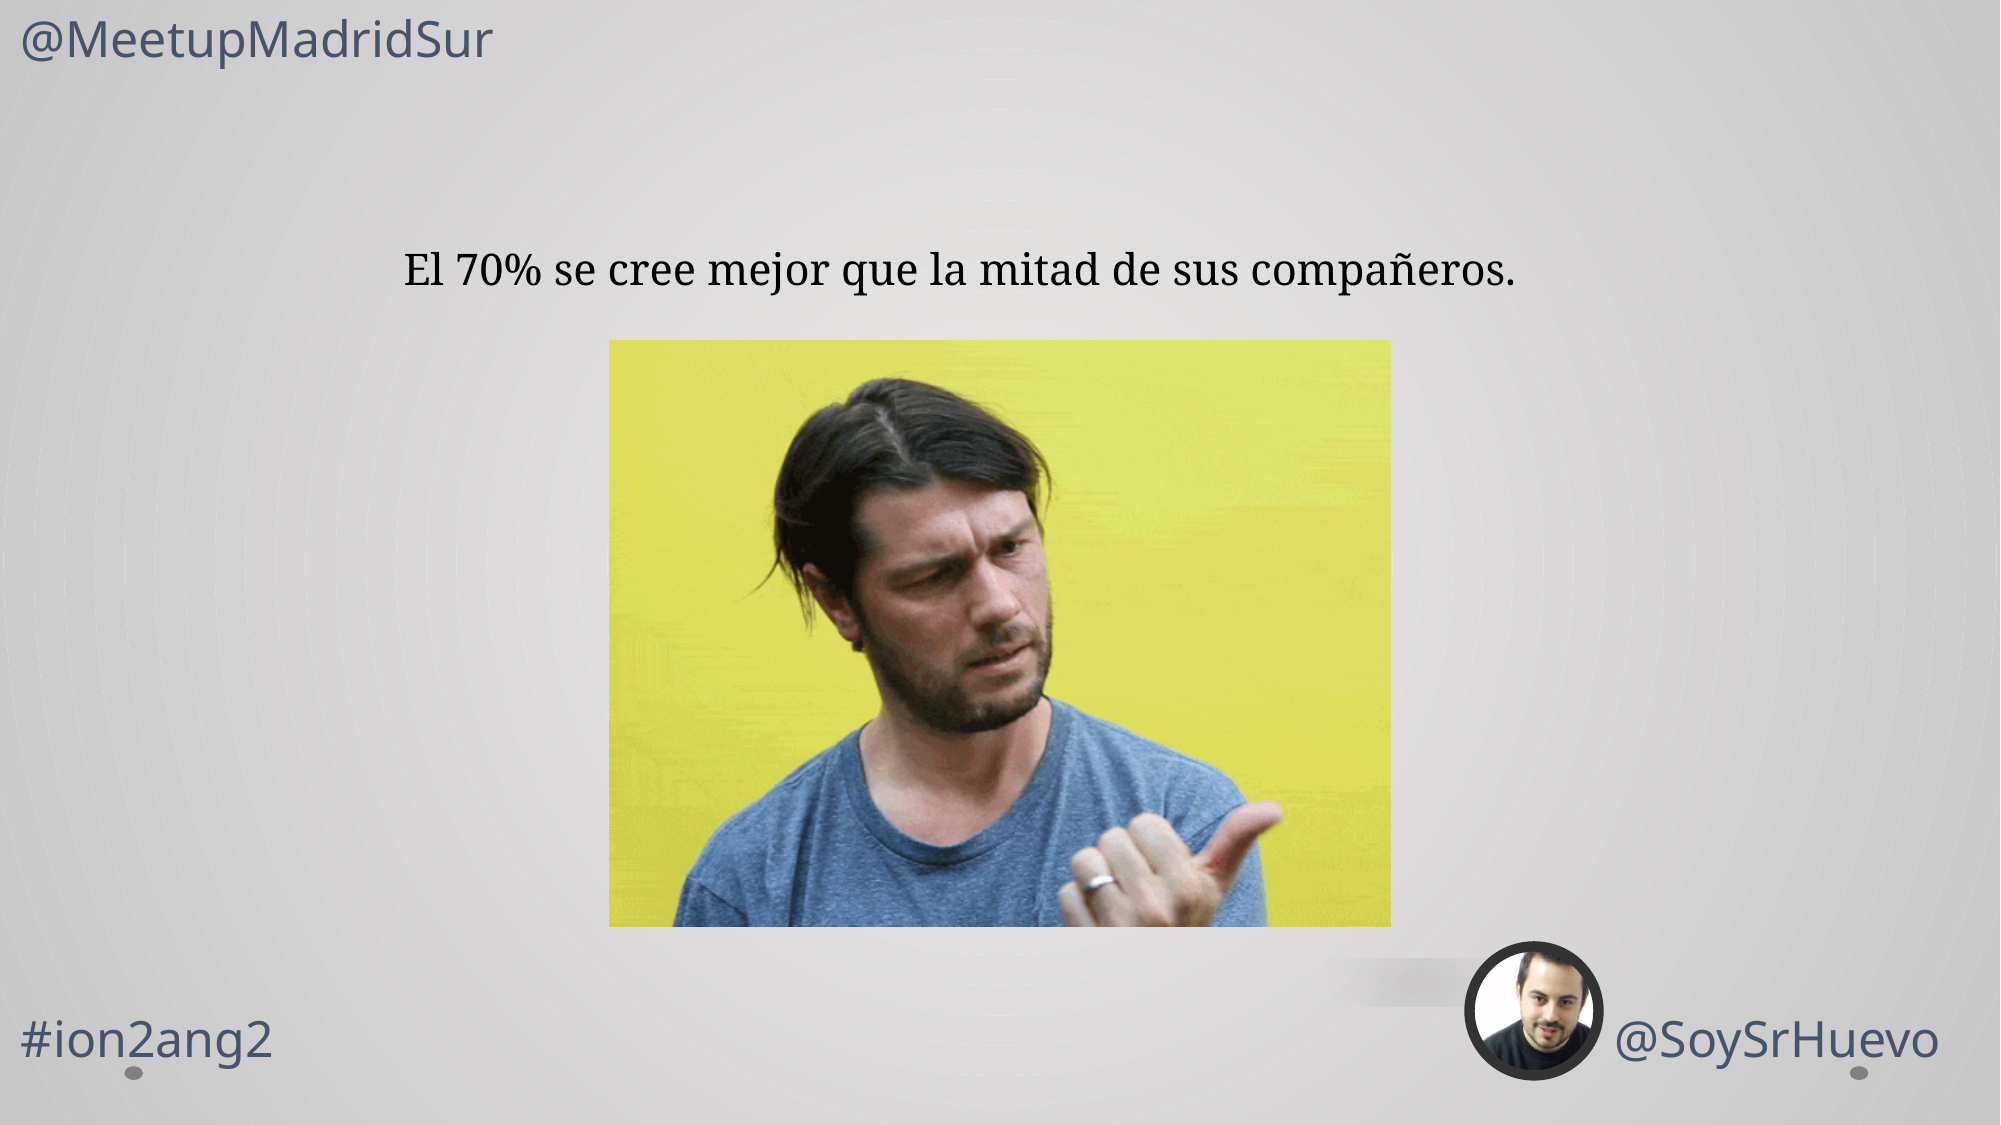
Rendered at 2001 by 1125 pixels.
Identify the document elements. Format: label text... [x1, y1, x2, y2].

text_box @MeetupMadridSur [5, 0, 510, 75]
text_box El 70% se cree mejor que la mitad de sus compañeros. [388, 234, 1612, 341]
picture [1469, 946, 1599, 1076]
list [609, 340, 1391, 927]
text_box #ion2ang2 [6, 999, 290, 1075]
text_box @SoySrHuevo [1600, 999, 1957, 1075]
